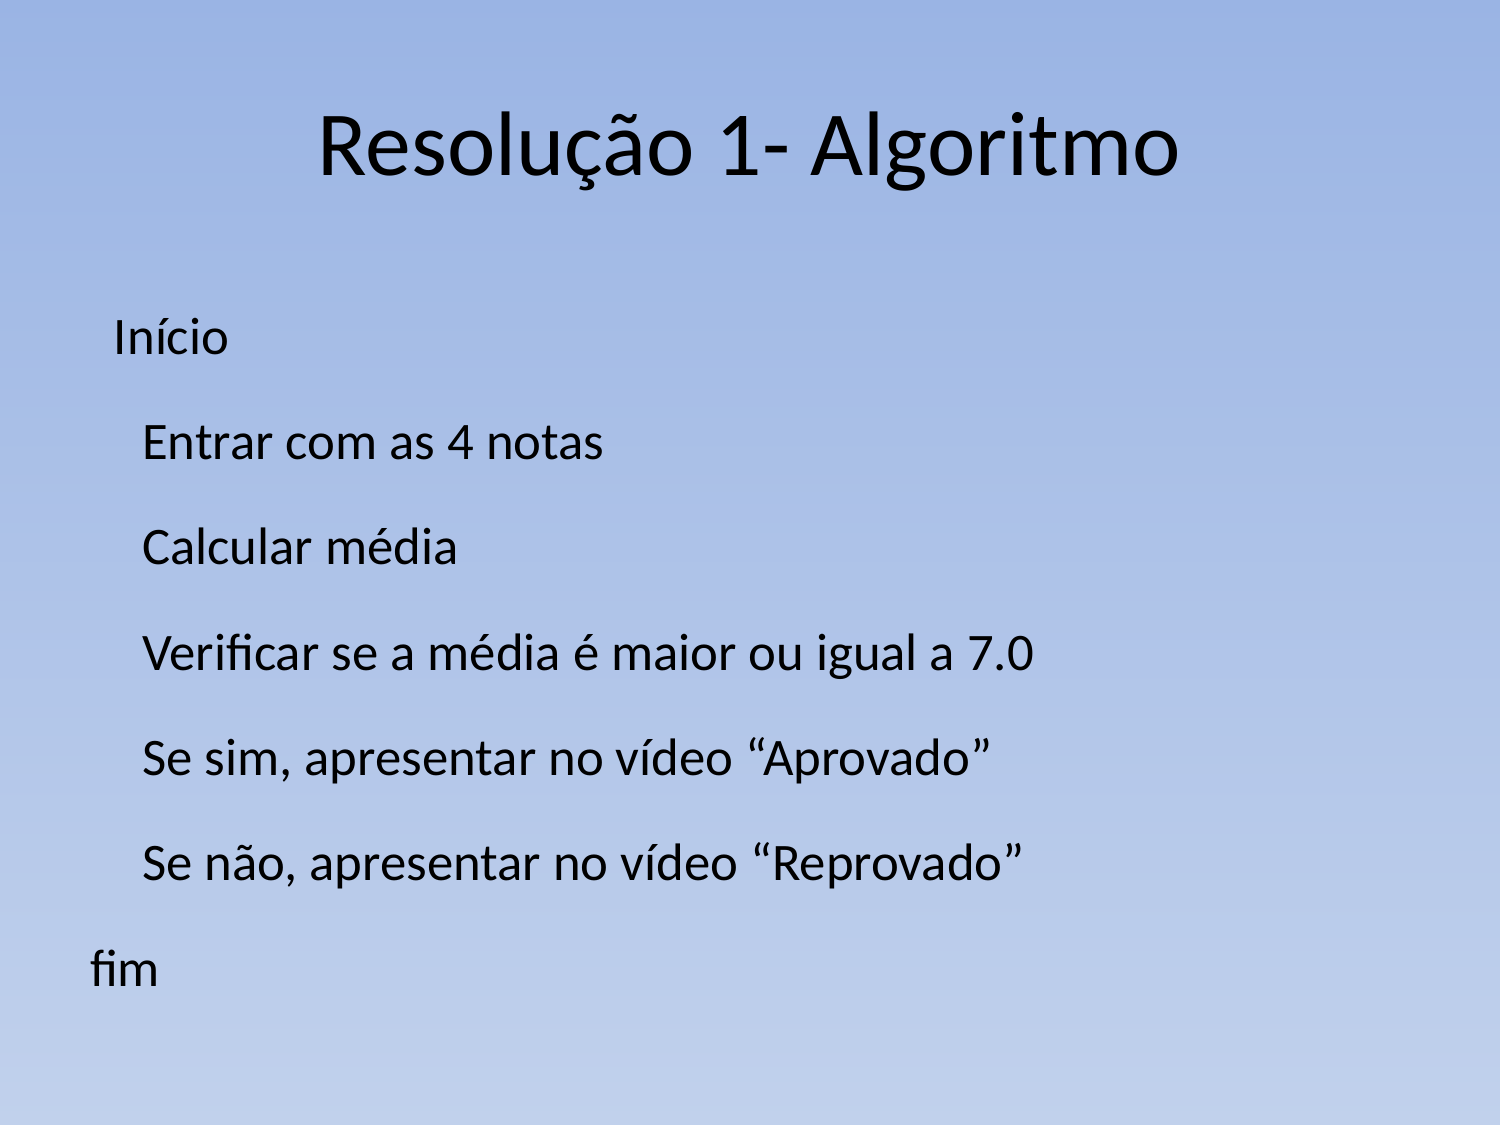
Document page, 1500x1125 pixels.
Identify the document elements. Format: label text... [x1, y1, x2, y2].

title Resolução 1- Algoritmo [75, 45, 1425, 233]
list Início Entrar com as 4 notas Calcular média Verificar se a média é maior ou igual a 7.0 Se sim, apresentar no vídeo “Aprovado” Se não, apresentar no vídeo “Reprovado” fim [75, 262, 1425, 1005]
